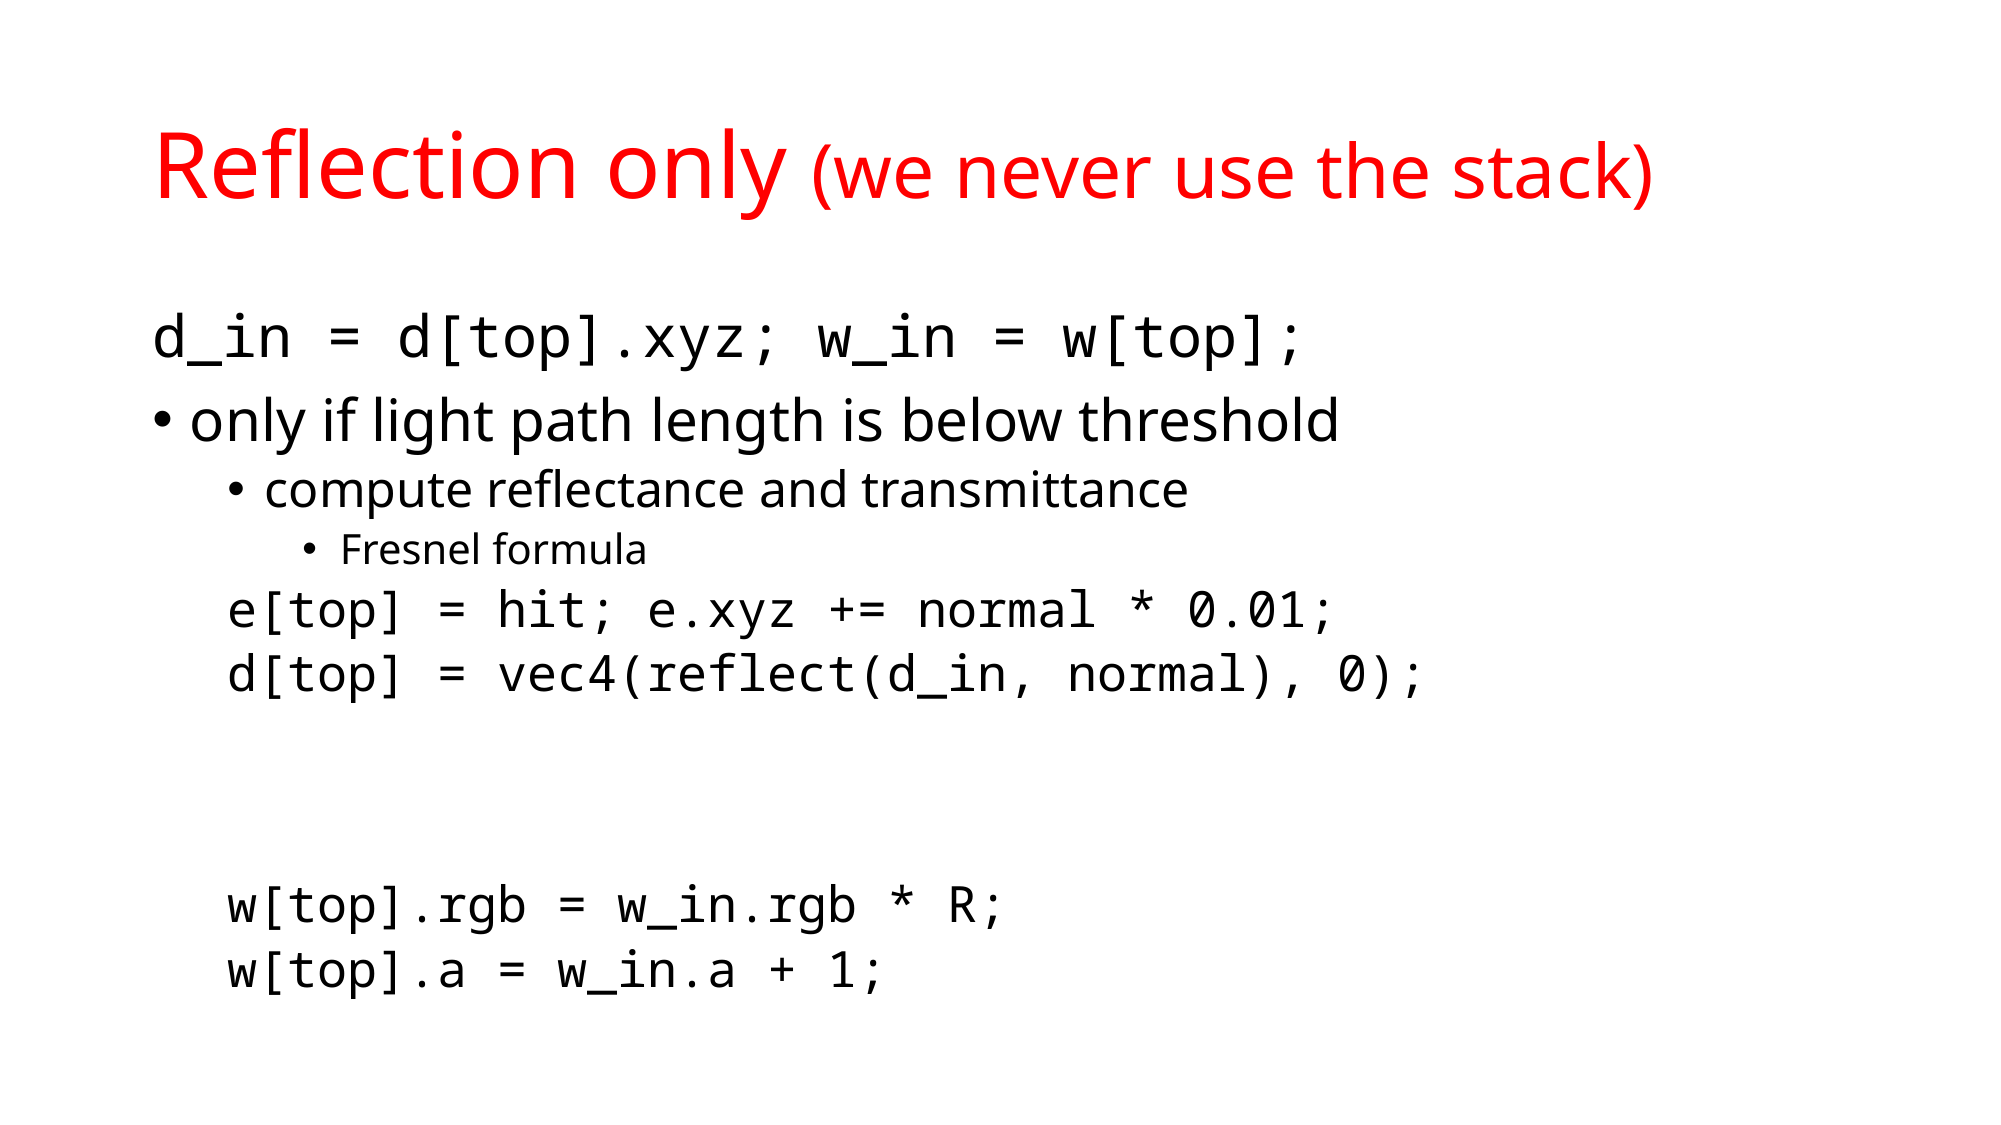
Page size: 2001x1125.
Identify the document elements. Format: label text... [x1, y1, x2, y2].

title Reflection only (we never use the stack) [137, 59, 1863, 278]
list d_in = d[top].xyz; w_in = w[top]; only if light path length is below threshold compute reflectance and transmittance Fresnel formula e[top] = hit; e.xyz += normal * 0.01; d[top] = vec4(reflect(d_in, normal), 0); w[top].rgb = w_in.rgb * R; w[top].a = w_in.a + 1; [137, 299, 1863, 1014]
